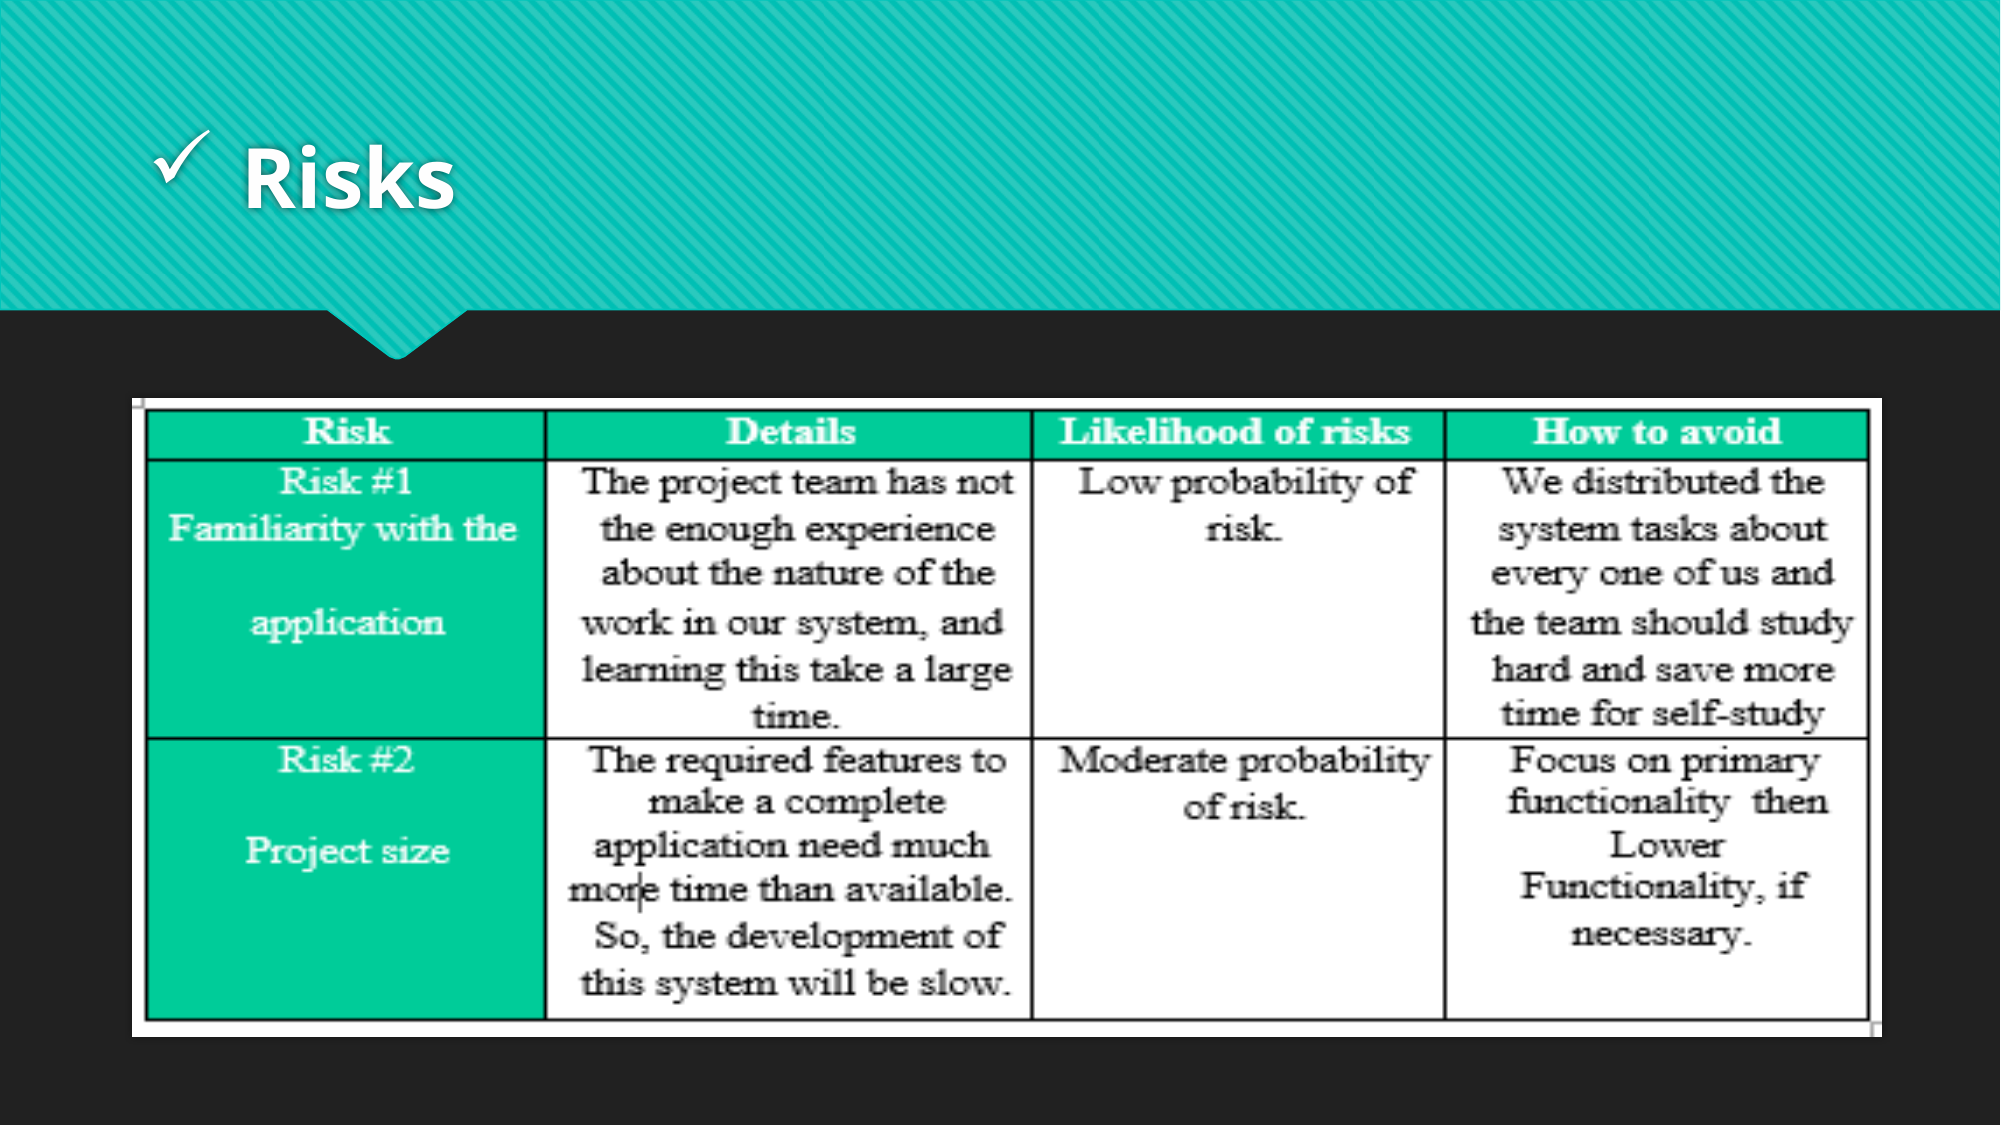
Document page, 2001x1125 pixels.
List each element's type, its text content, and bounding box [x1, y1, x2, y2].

title Risks [132, 73, 1868, 233]
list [132, 397, 1882, 1038]
